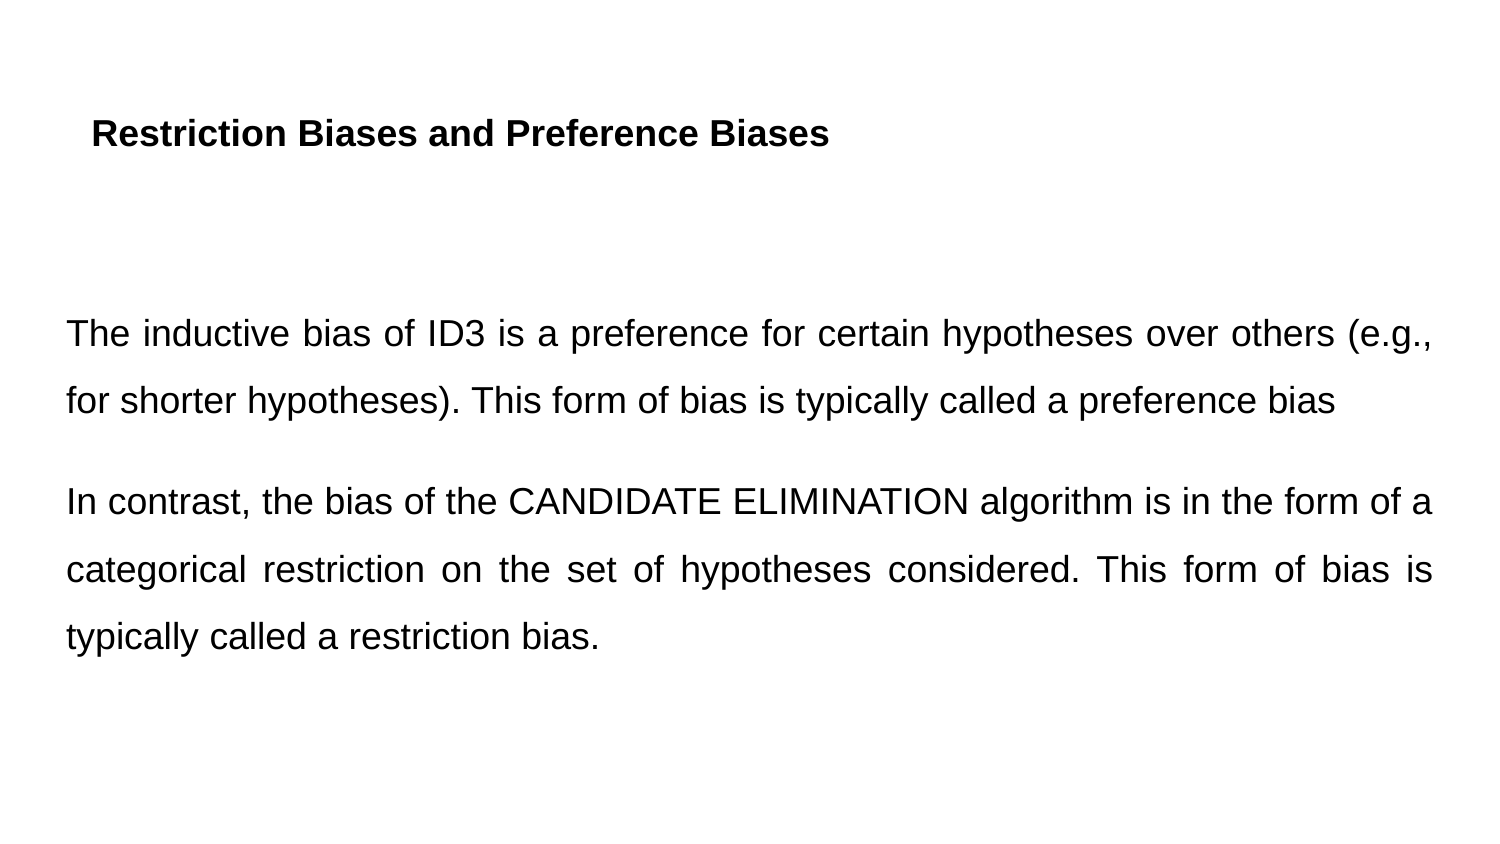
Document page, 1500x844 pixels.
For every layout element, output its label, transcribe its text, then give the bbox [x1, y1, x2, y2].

list The inductive bias of ID3 is a preference for certain hypotheses over others (e.g., for shorter hypotheses). This form of bias is typically called a preference bias In contrast, the bias of the CANDIDATE ELIMINATION algorithm is in the form of a categorical restriction on the set of hypotheses considered. This form of bias is typically called a restriction bias. [51, 271, 1449, 703]
title Restriction Biases and Preference Biases [76, 93, 1475, 188]
